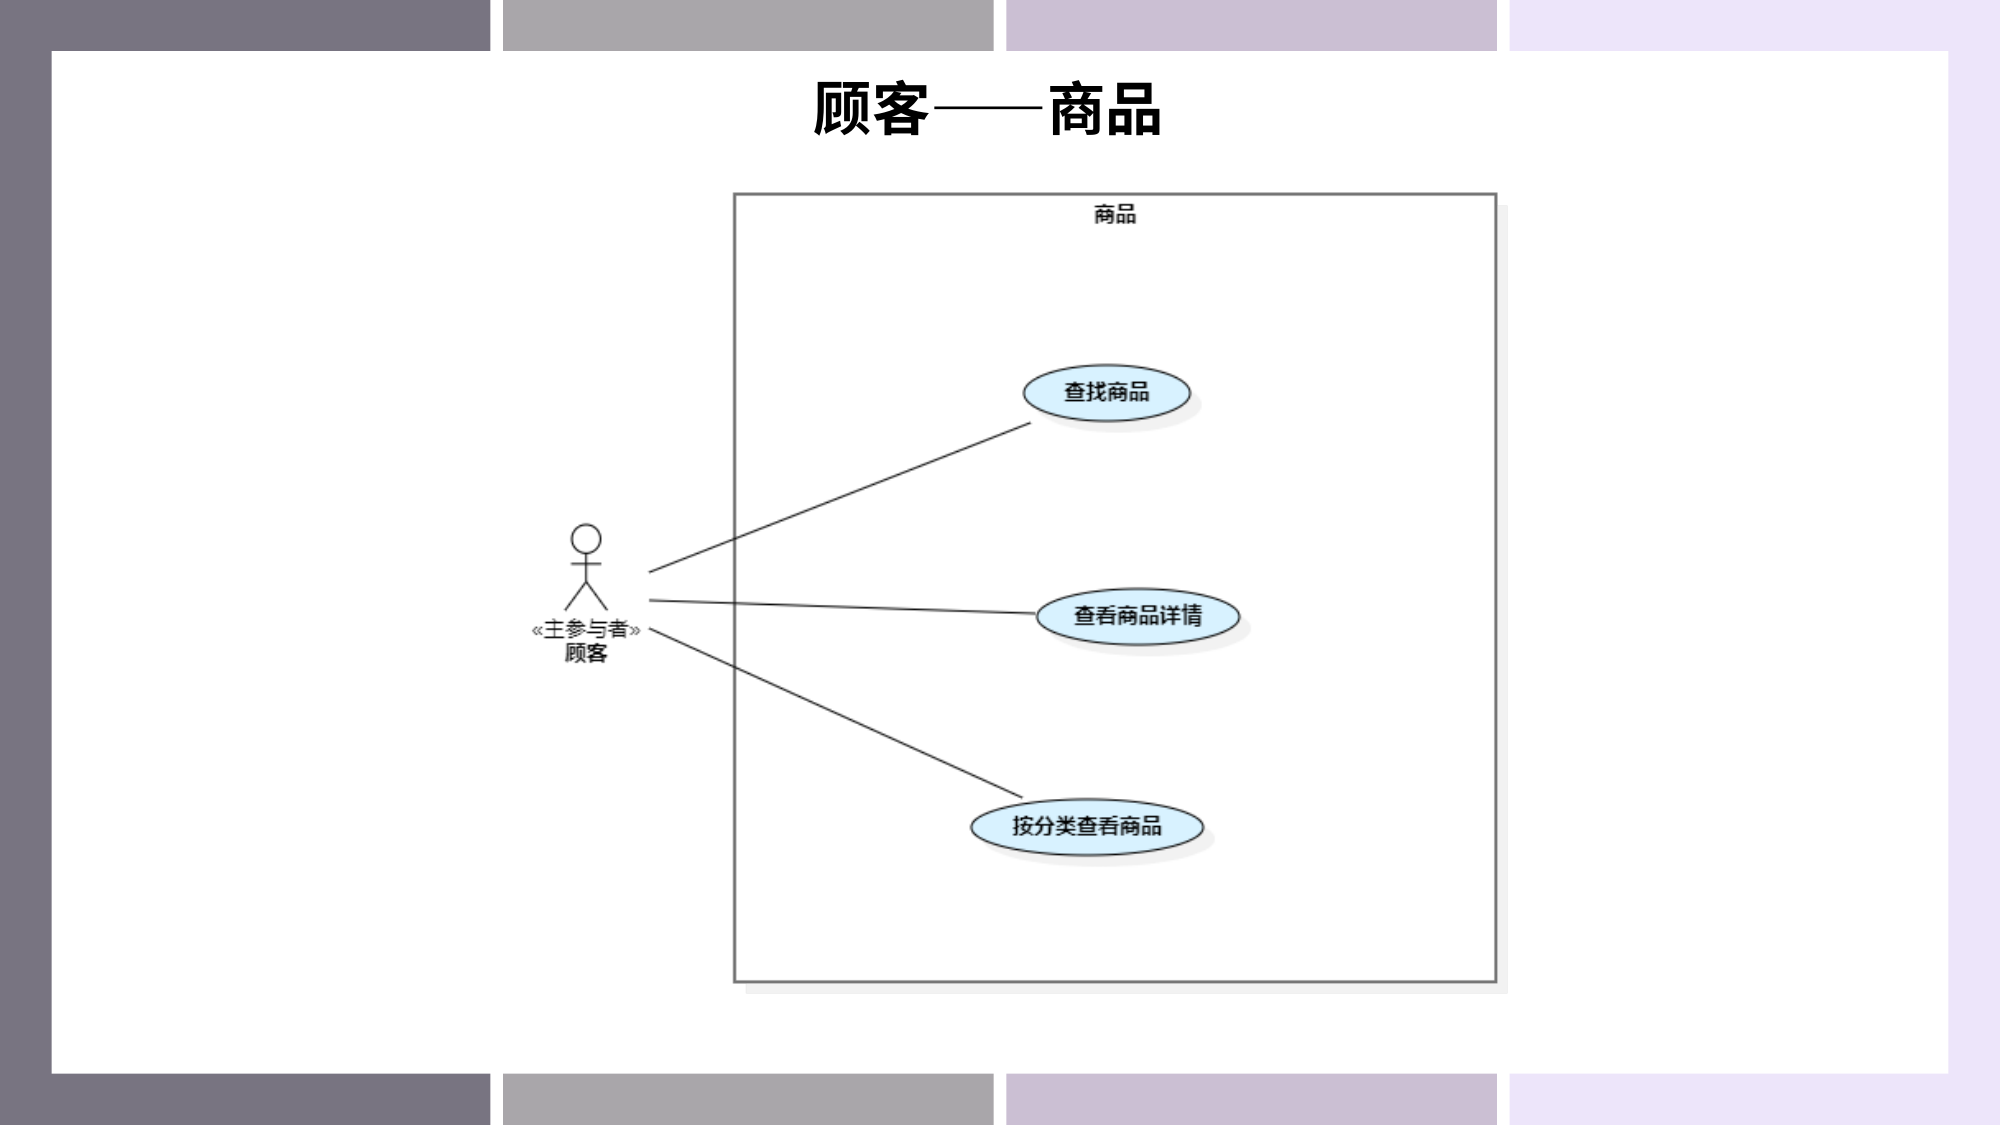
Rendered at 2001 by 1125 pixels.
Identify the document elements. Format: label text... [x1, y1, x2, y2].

text_box 顾客——商品 [488, 64, 1489, 150]
picture [508, 178, 1562, 1048]
